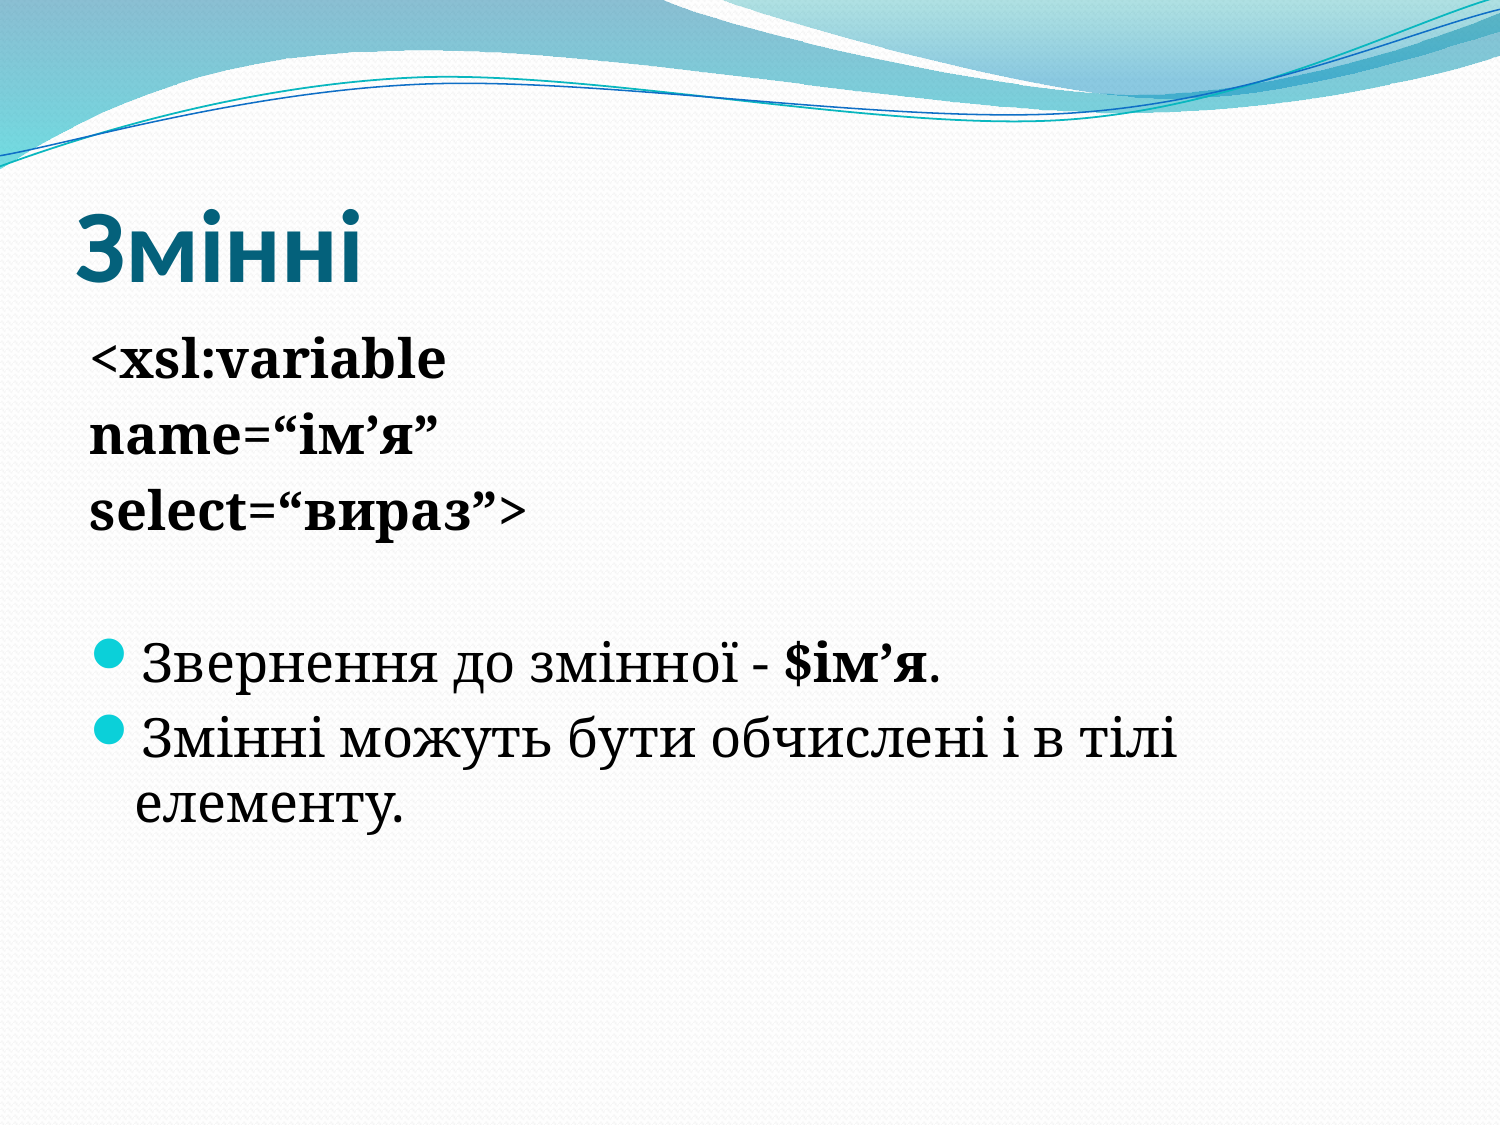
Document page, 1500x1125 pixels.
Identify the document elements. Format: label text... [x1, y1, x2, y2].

list <xsl:variable name=“ім’я” select=“вираз”> Звернення до змінної - $ім’я. Змінні можуть бути обчислені і в тілі елементу. [75, 317, 1425, 1038]
title Змінні [75, 115, 1425, 303]
